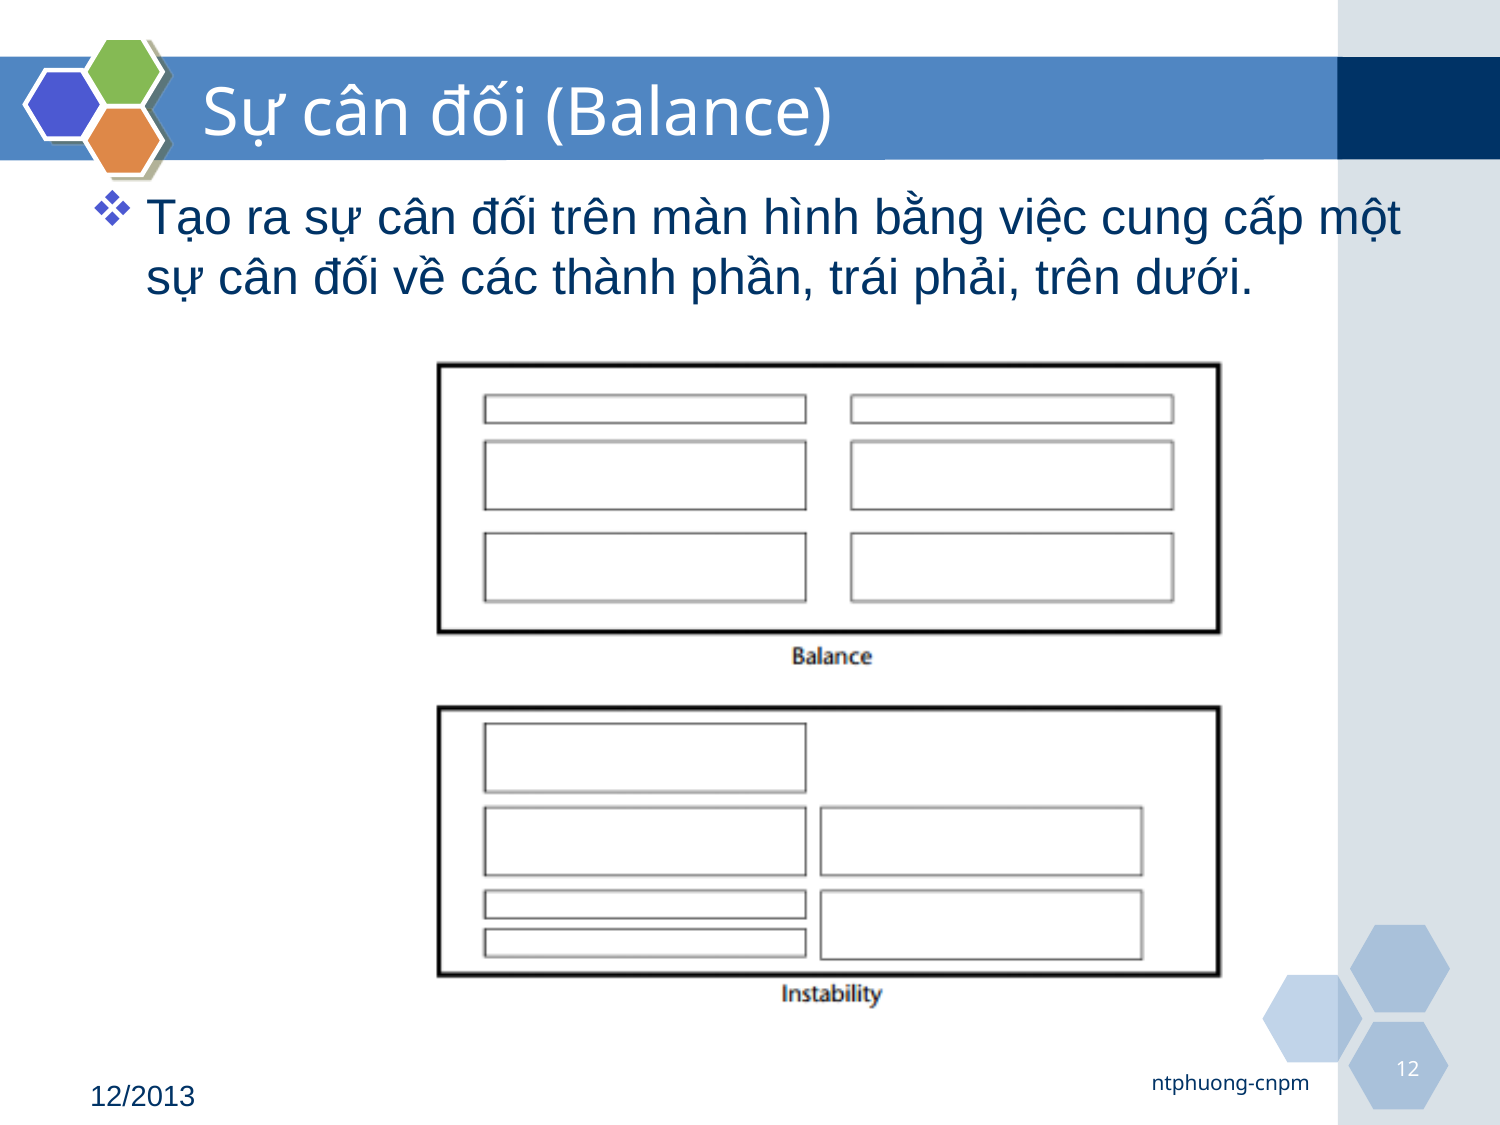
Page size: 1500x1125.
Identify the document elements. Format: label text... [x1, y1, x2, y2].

title Sự cân đối (Balance) [187, 62, 1288, 156]
picture [420, 348, 1251, 1013]
slide_number 12 [1359, 1047, 1435, 1086]
list Tạo ra sự cân đối trên màn hình bằng việc cung cấp một sự cân đối về các thành phần, trái phải, trên dưới. [74, 176, 1426, 1038]
slide_number 12/2013 [74, 1069, 426, 1110]
footer ntphuong-cnpm [849, 1062, 1326, 1101]
